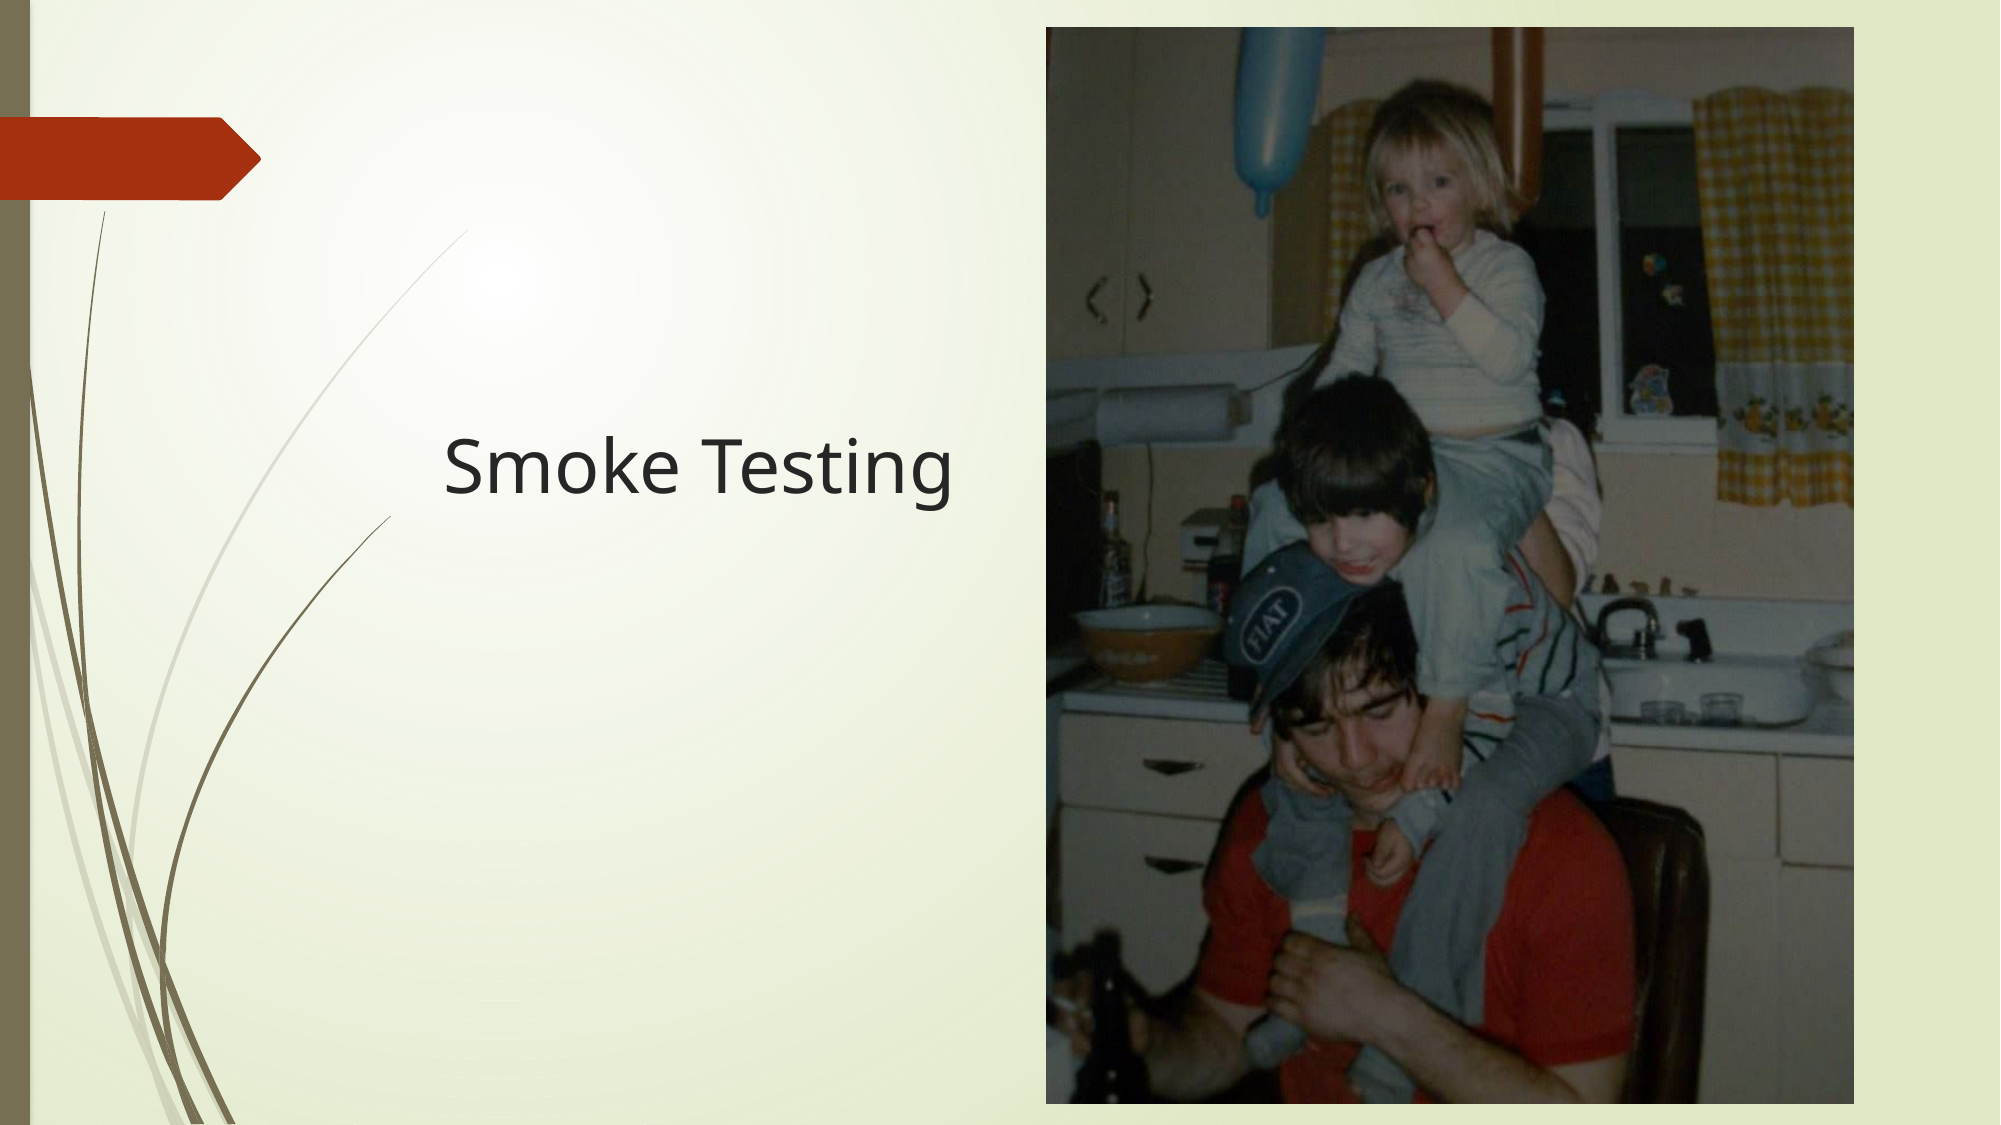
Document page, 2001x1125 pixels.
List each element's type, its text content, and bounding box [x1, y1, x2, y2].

title Smoke Testing [428, 411, 996, 622]
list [1046, 27, 1855, 1104]
